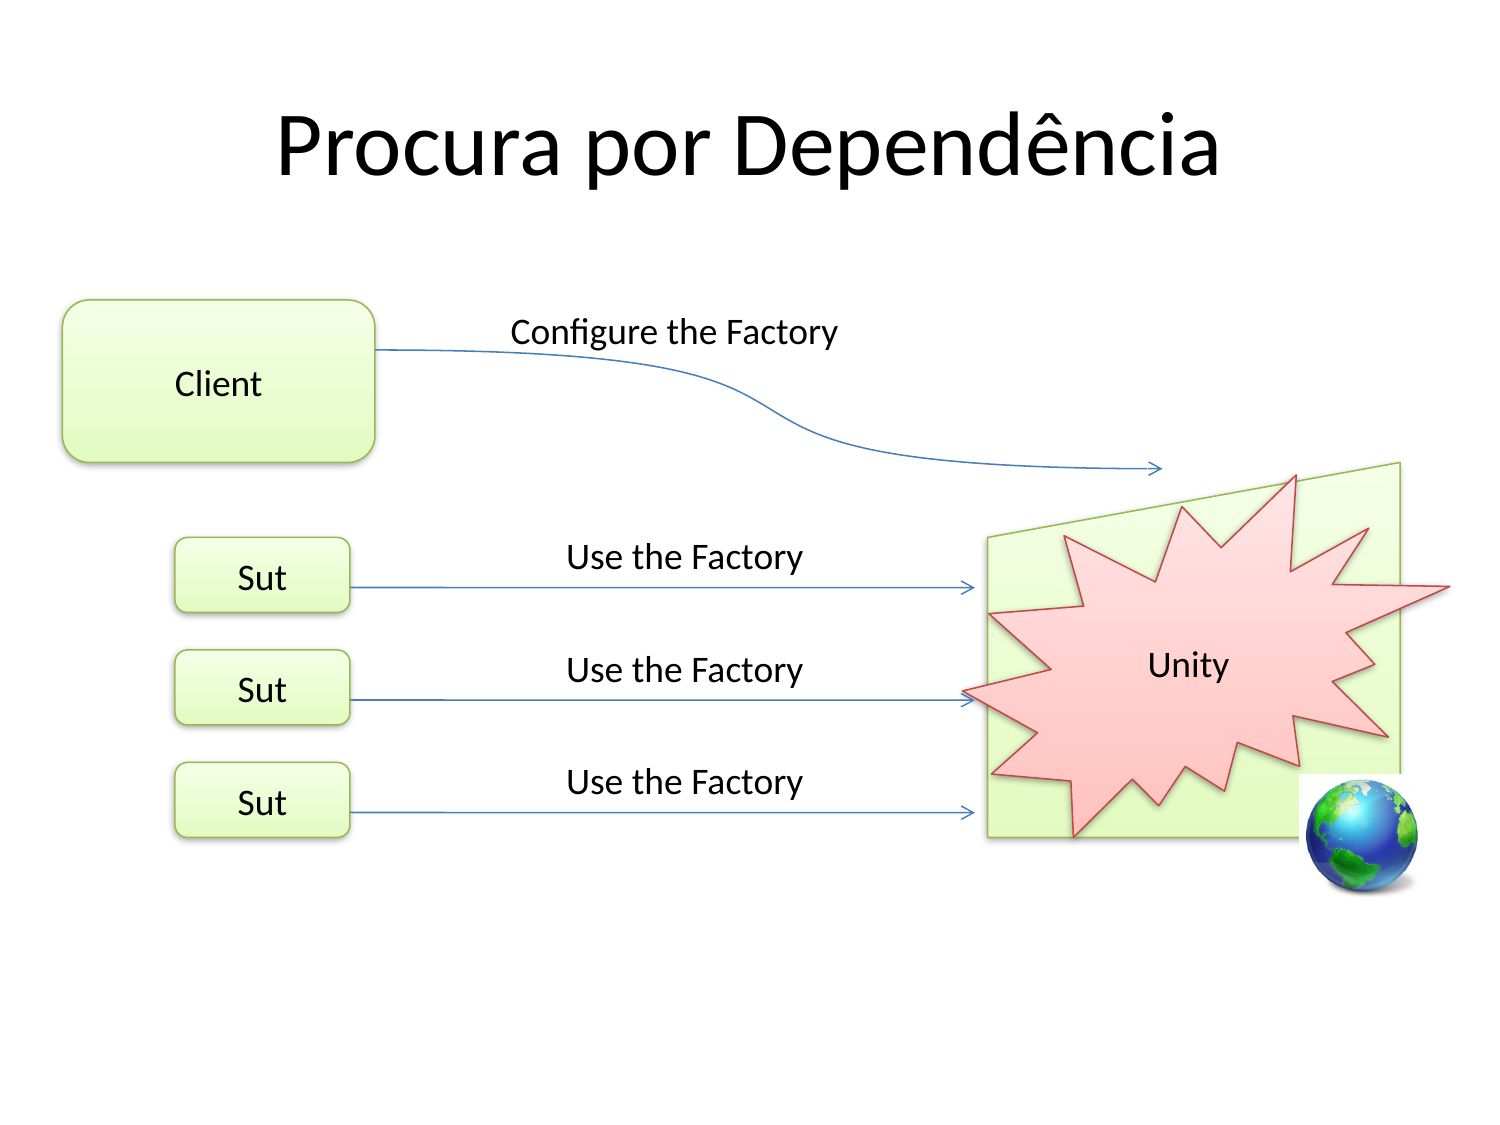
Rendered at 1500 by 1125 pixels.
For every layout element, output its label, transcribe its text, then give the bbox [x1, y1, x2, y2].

title Procura por Dependência [75, 45, 1425, 233]
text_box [174, 749, 976, 838]
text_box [174, 637, 976, 726]
text_box Configure the Factory [495, 299, 854, 348]
text_box Client [61, 299, 376, 464]
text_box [374, 349, 1163, 469]
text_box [962, 462, 1451, 838]
picture [1299, 774, 1426, 901]
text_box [174, 524, 957, 613]
